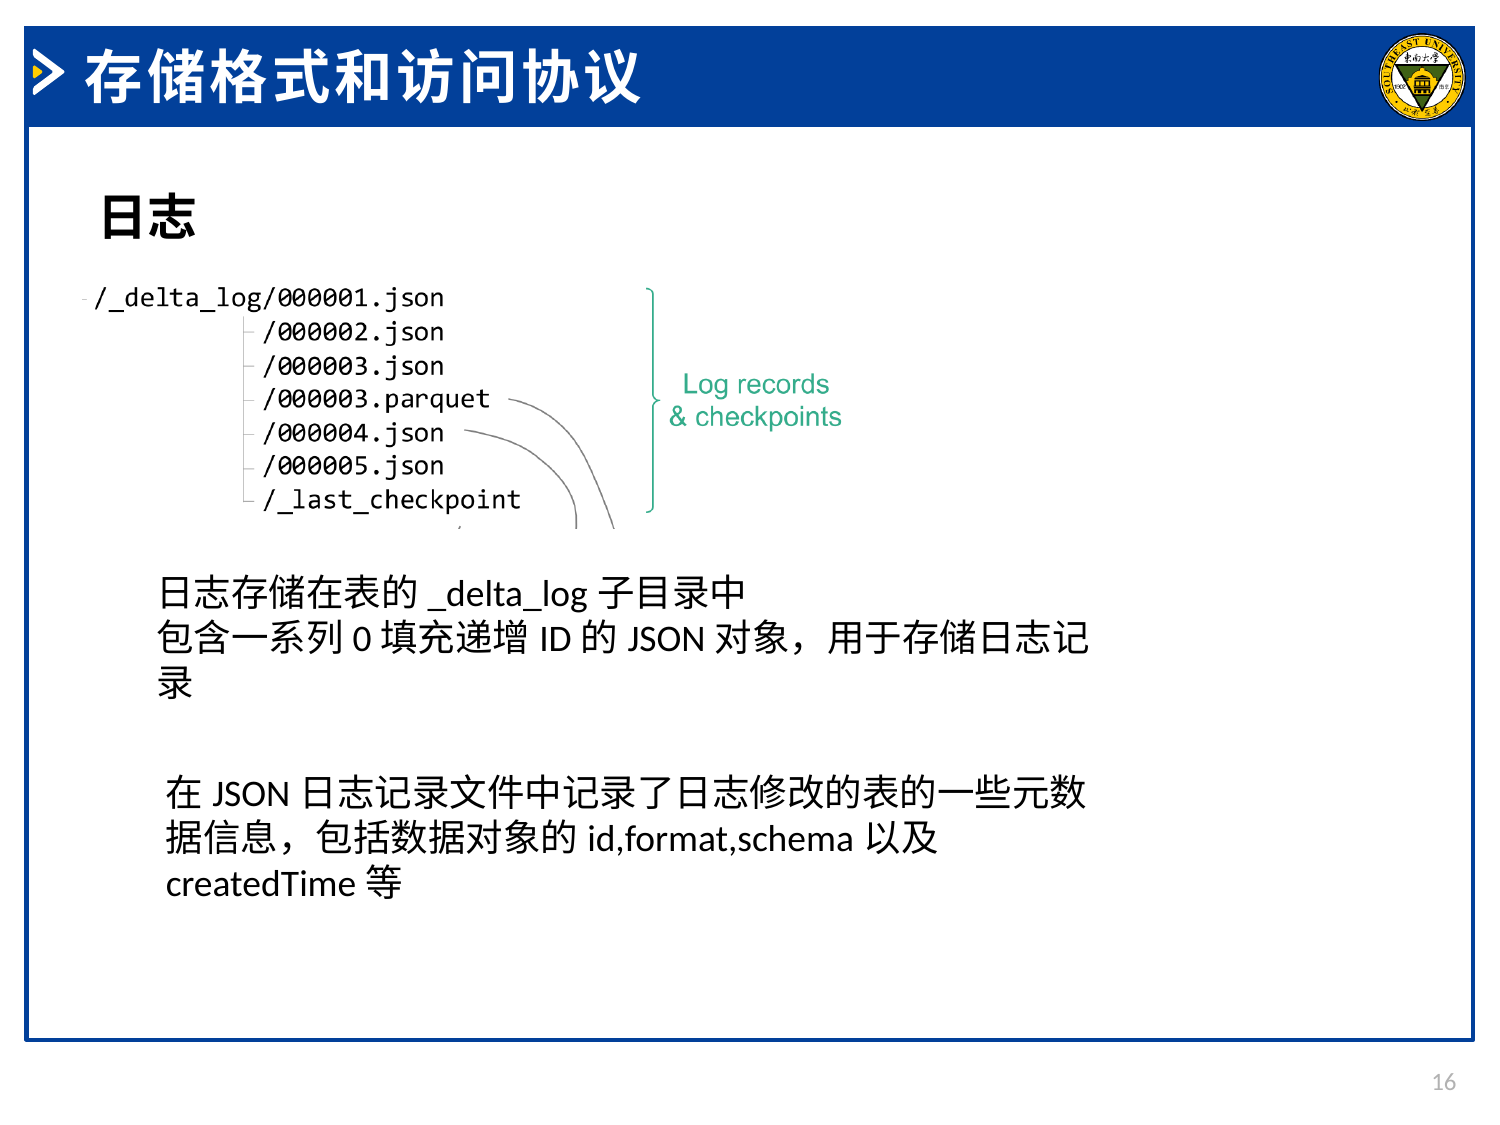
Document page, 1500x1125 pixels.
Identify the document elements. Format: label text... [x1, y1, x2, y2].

text_box 在JSON日志记录文件中记录了日志修改的表的一些元数据信息，包括数据对象的id,format,schema以及createdTime等 [151, 761, 1124, 912]
text_box 日志存储在表的_delta_log子目录中 包含一系列0填充递增ID的JSON对象，用于存储日志记录 [141, 561, 1116, 712]
text_box 日志 [82, 162, 1263, 253]
picture [82, 281, 878, 529]
picture [1378, 33, 1467, 121]
text_box 存储格式和访问协议 [70, 32, 770, 118]
slide_number 16 [1382, 1051, 1472, 1111]
